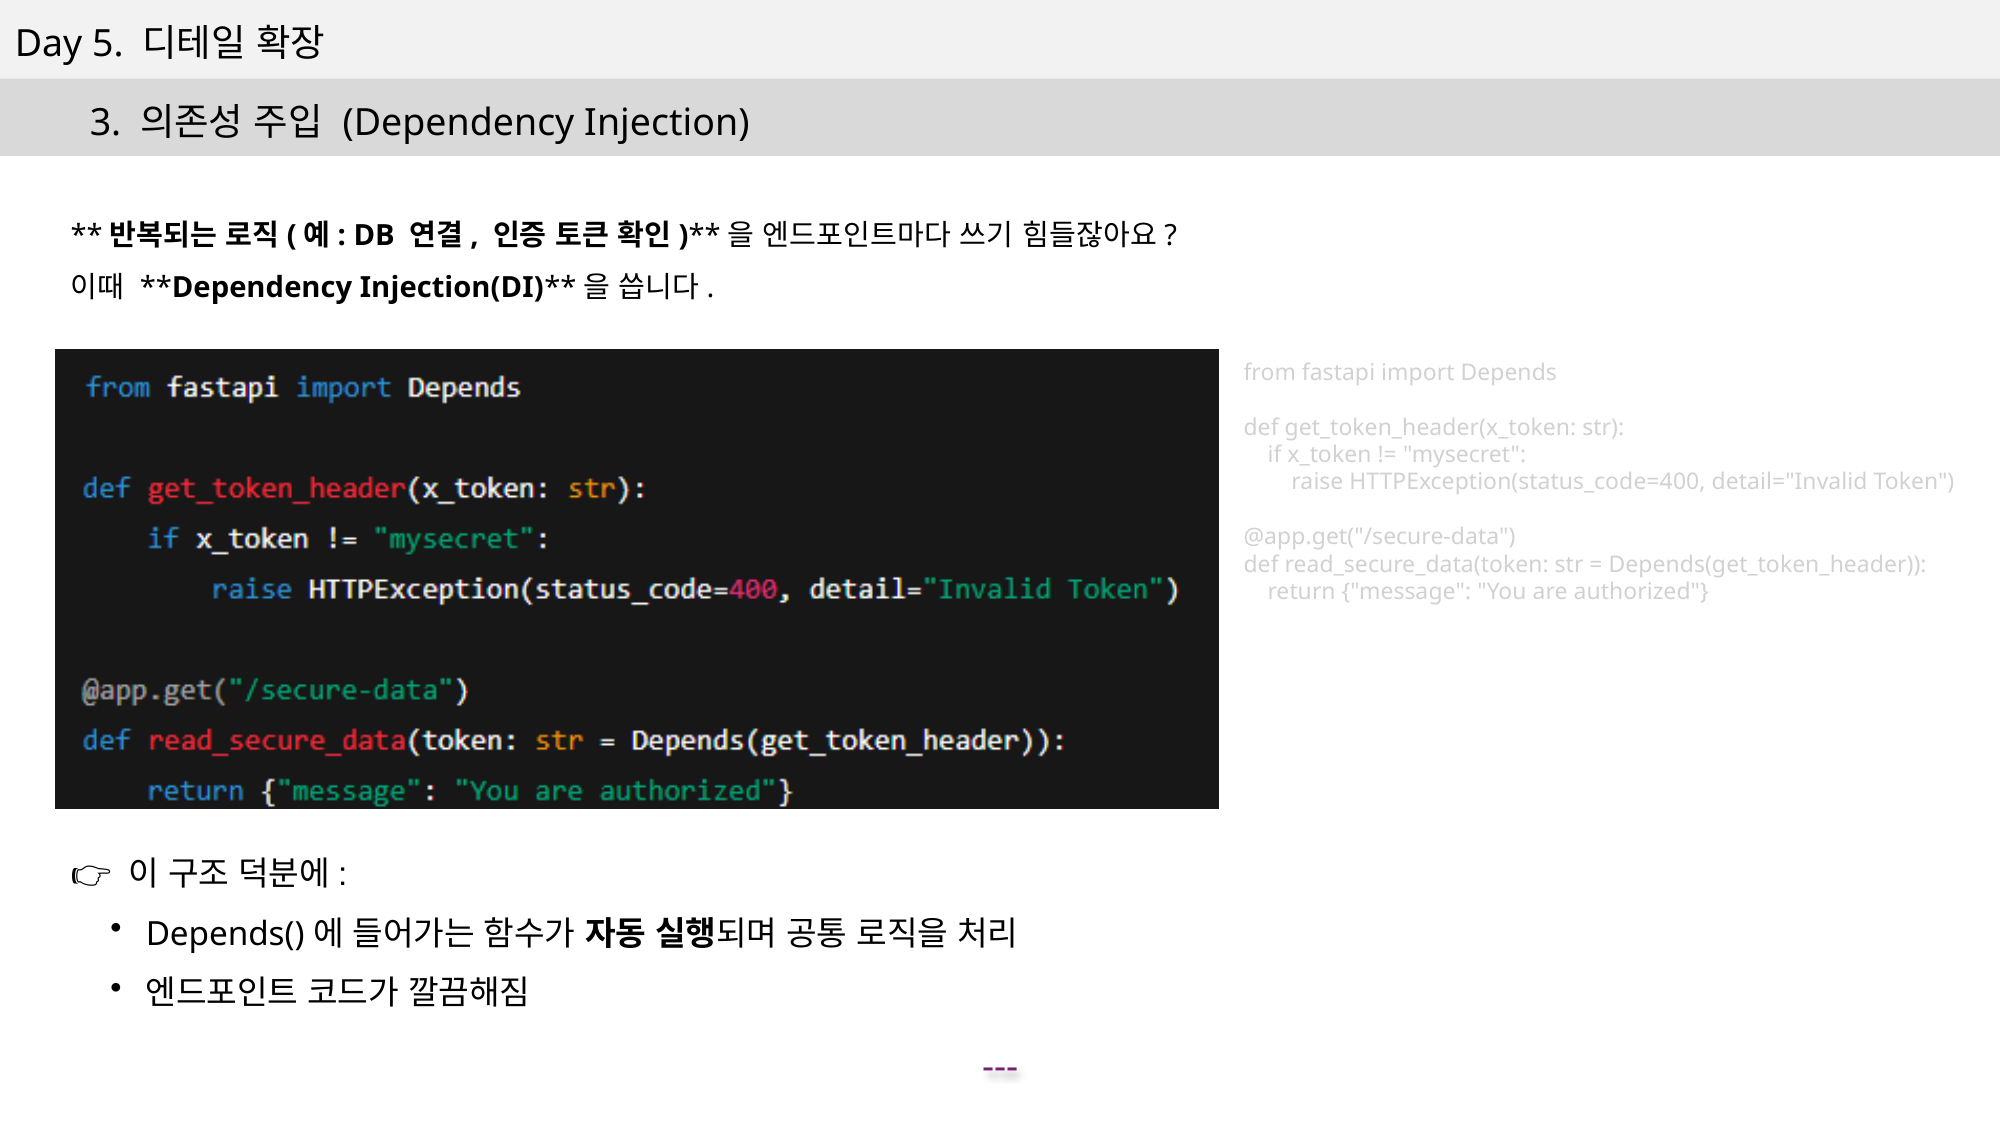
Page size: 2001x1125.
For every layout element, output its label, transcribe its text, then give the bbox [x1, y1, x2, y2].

text_box **반복되는 로직(예: DB 연결, 인증 토큰 확인)**을 엔드포인트마다 쓰기 힘들잖아요? 이때 **Dependency Injection(DI)**을 씁니다. [55, 190, 1513, 311]
text_box from fastapi import Depends def get_token_header(x_token: str): if x_token != "mysecret": raise HTTPException(status_code=400, detail="Invalid Token") @app.get("/secure-data") def read_secure_data(token: str = Depends(get_token_header)): return {"message": "You are authorized"} [1228, 349, 1986, 612]
text_box --- [0, 1034, 2000, 1095]
picture [55, 349, 1219, 809]
text_box 👉 이 구조 덕분에: Depends()에 들어가는 함수가 자동 실행되며 공통 로직을 처리 엔드포인트 코드가 깔끔해짐 [55, 824, 1431, 1019]
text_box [0, 0, 2000, 157]
